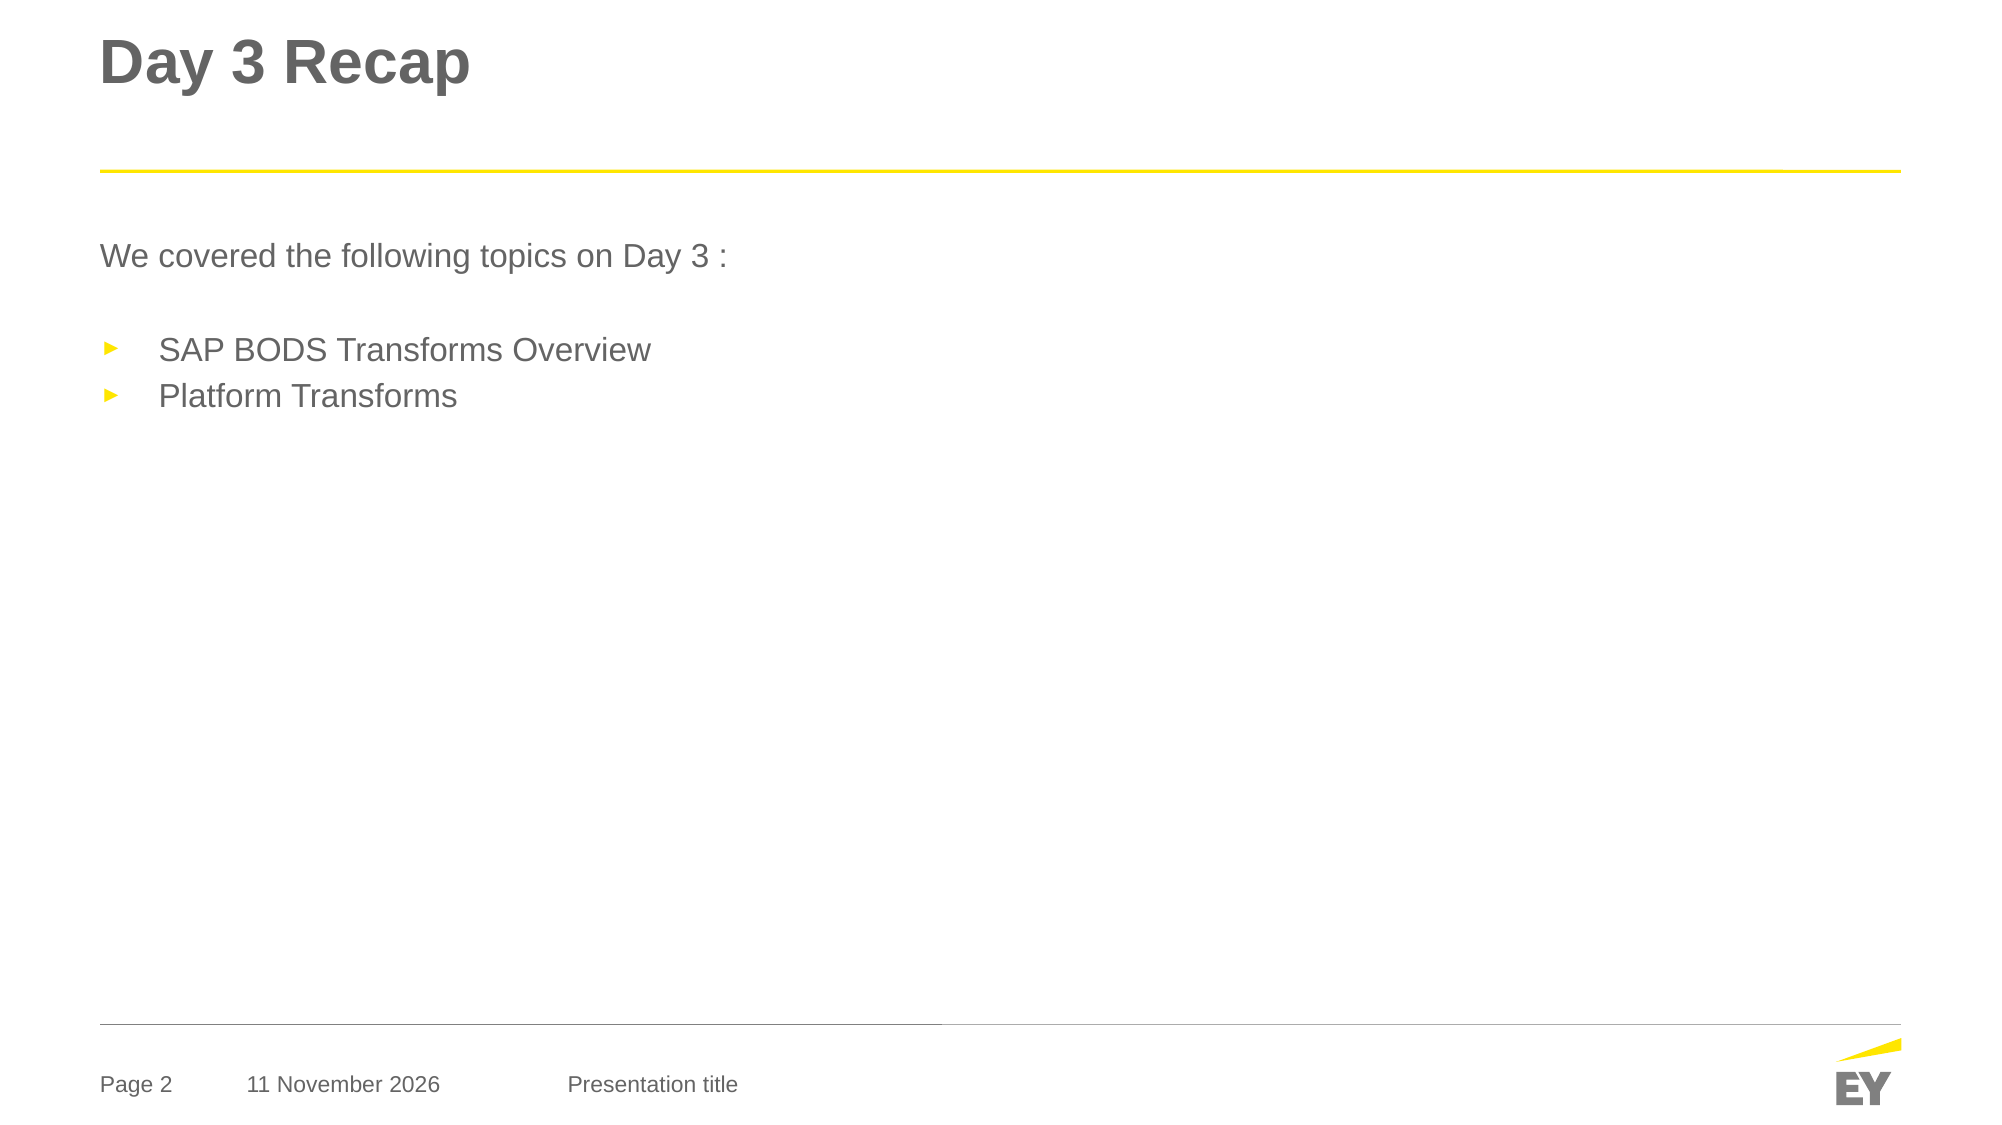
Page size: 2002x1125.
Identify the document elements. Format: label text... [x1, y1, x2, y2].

text_box We covered the following topics on Day 3 : SAP BODS Transforms Overview Platform Transforms [99, 234, 1901, 1006]
title Day 3 Recap [100, 33, 1901, 175]
